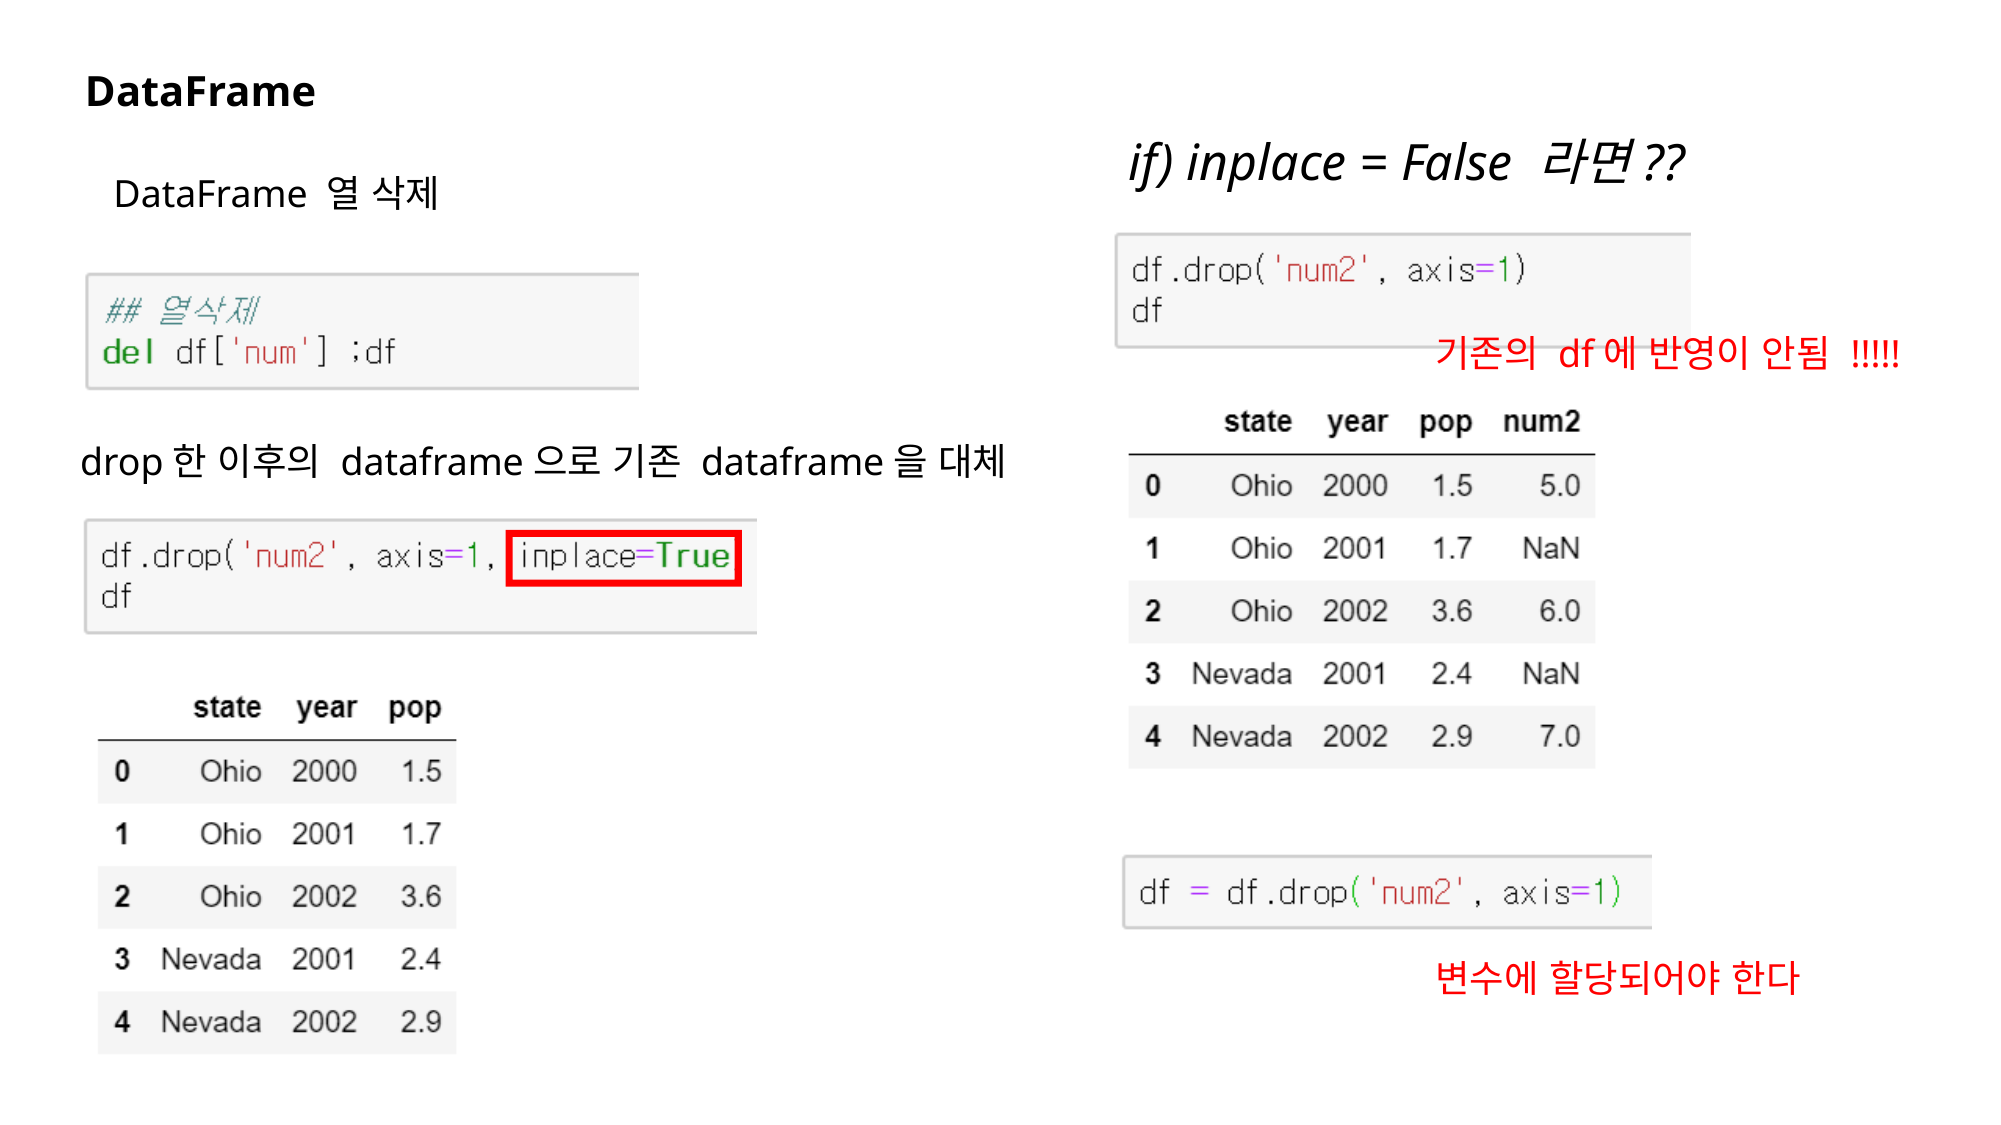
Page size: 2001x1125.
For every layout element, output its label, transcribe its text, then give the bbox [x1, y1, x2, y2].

text_box drop한 이후의 dataframe으로 기존 dataframe을 대체 [65, 431, 1104, 491]
text_box if) inplace = False 라면?? [1113, 123, 1770, 199]
picture [1113, 844, 1652, 947]
text_box DataFrame [70, 37, 1244, 148]
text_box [67, 500, 757, 1070]
text_box 기존의 df에 반영이 안됨 !!!!! [1691, 322, 1936, 383]
picture [70, 259, 639, 400]
text_box 변수에 할당되어야 한다 [1420, 947, 1936, 1008]
text_box DataFrame 열 삭제 [98, 162, 532, 222]
picture [1104, 222, 1691, 783]
